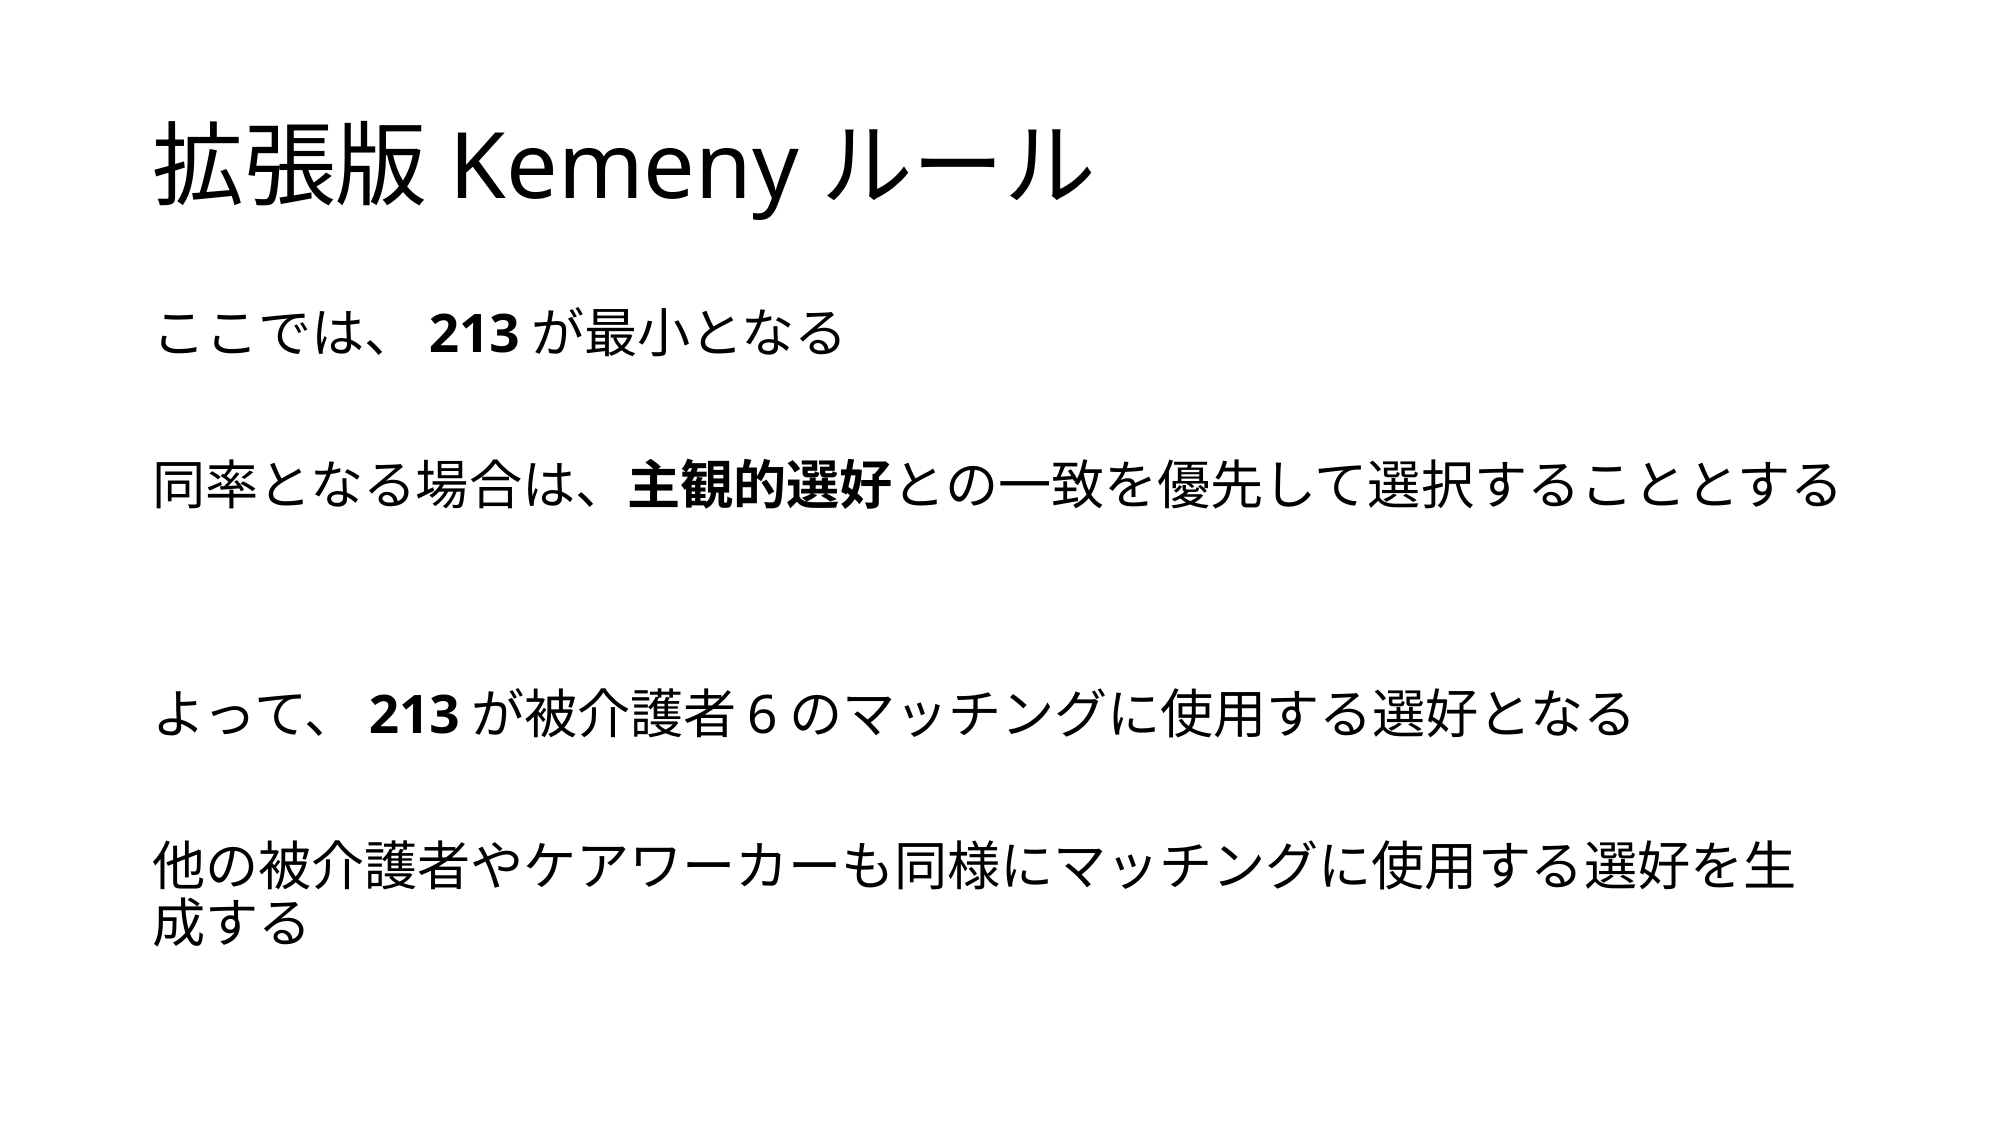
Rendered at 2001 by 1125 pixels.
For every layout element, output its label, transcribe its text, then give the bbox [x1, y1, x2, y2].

title 拡張版Kemenyルール [137, 59, 1863, 278]
list ここでは、213が最小となる 同率となる場合は、主観的選好との一致を優先して選択することとする よって、213が被介護者6のマッチングに使用する選好となる 他の被介護者やケアワーカーも同様にマッチングに使用する選好を生成する [137, 299, 1863, 1014]
